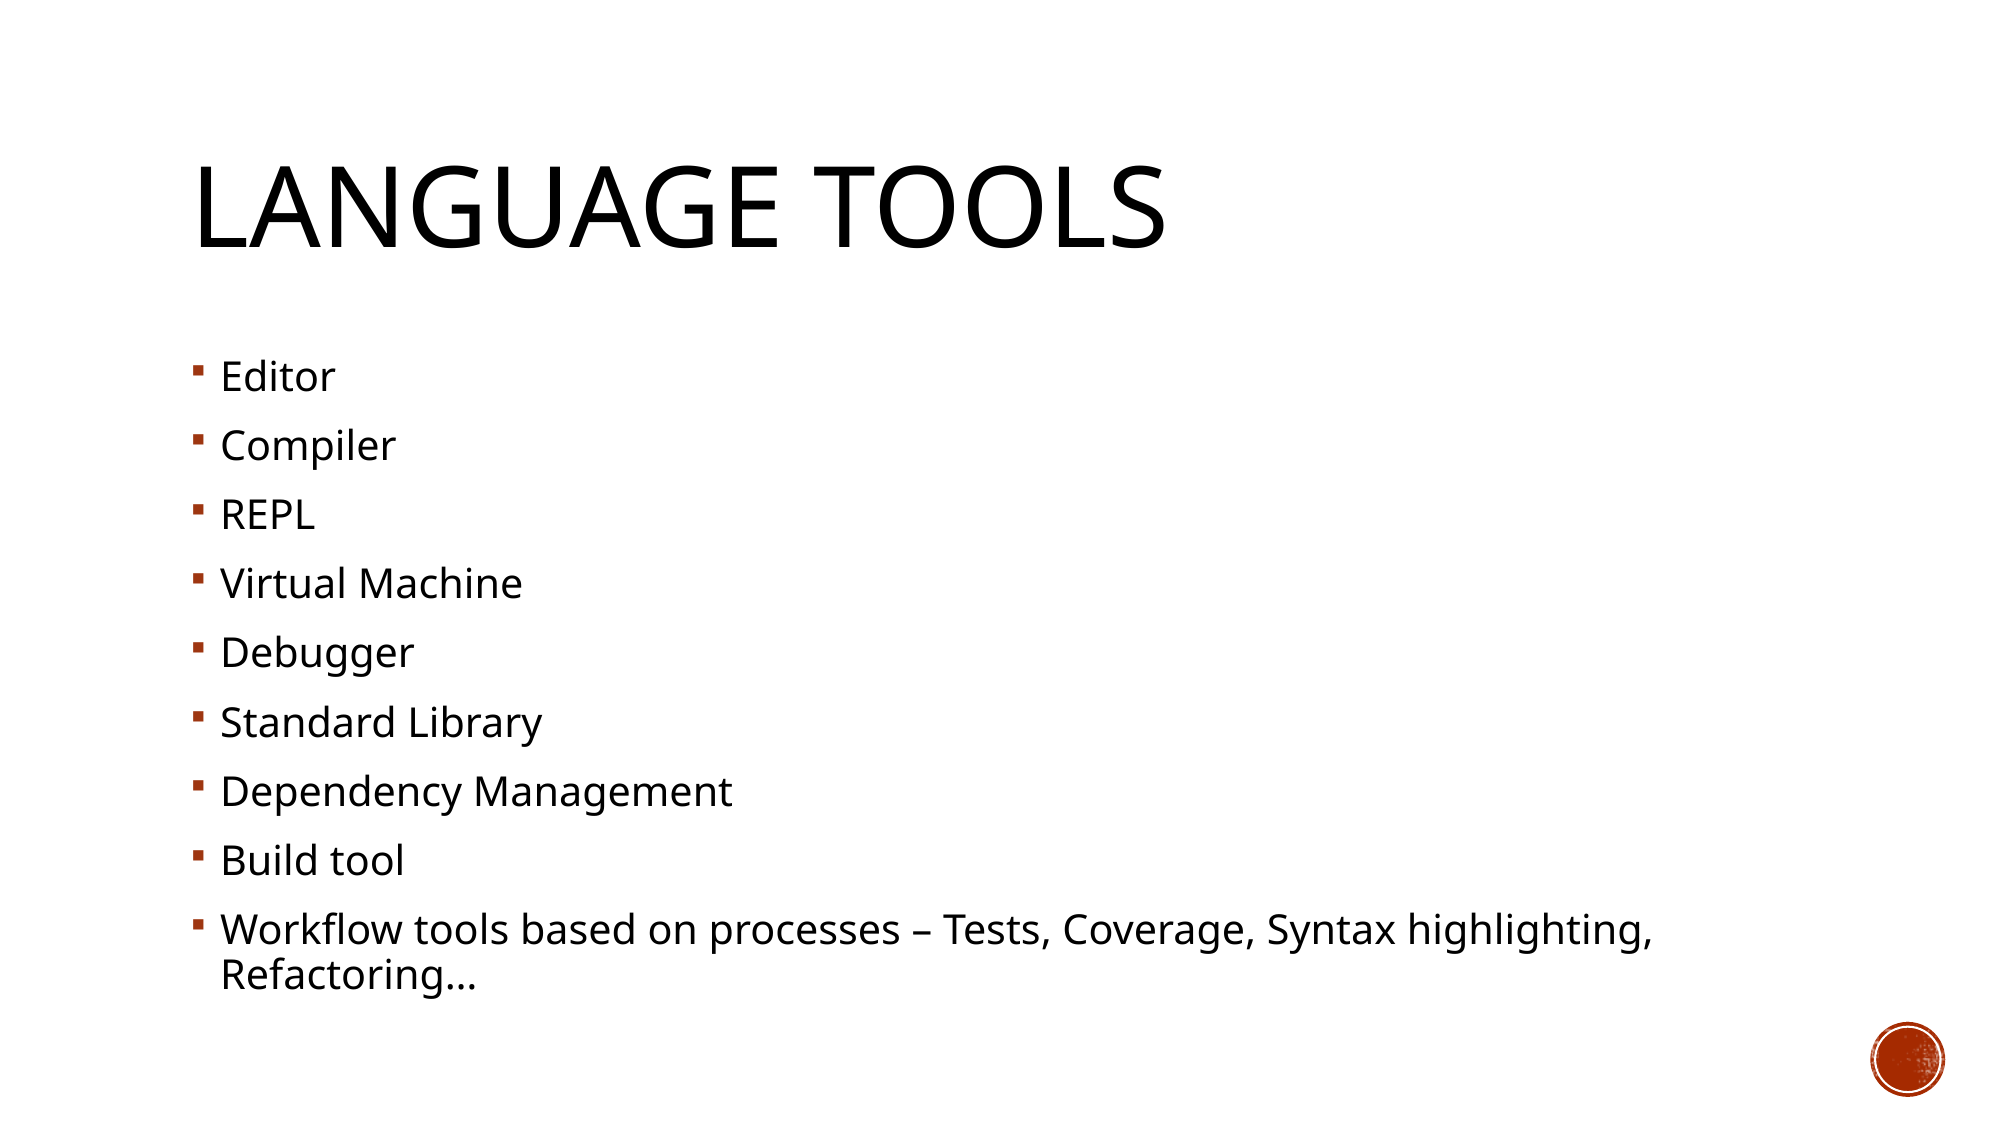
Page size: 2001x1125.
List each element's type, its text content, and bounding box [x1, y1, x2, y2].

title Language tools [175, 79, 1826, 344]
list Editor Compiler REPL Virtual Machine Debugger Standard Library Dependency Management Build tool Workflow tools based on processes – Tests, Coverage, Syntax highlighting, Refactoring… [175, 348, 1826, 1013]
